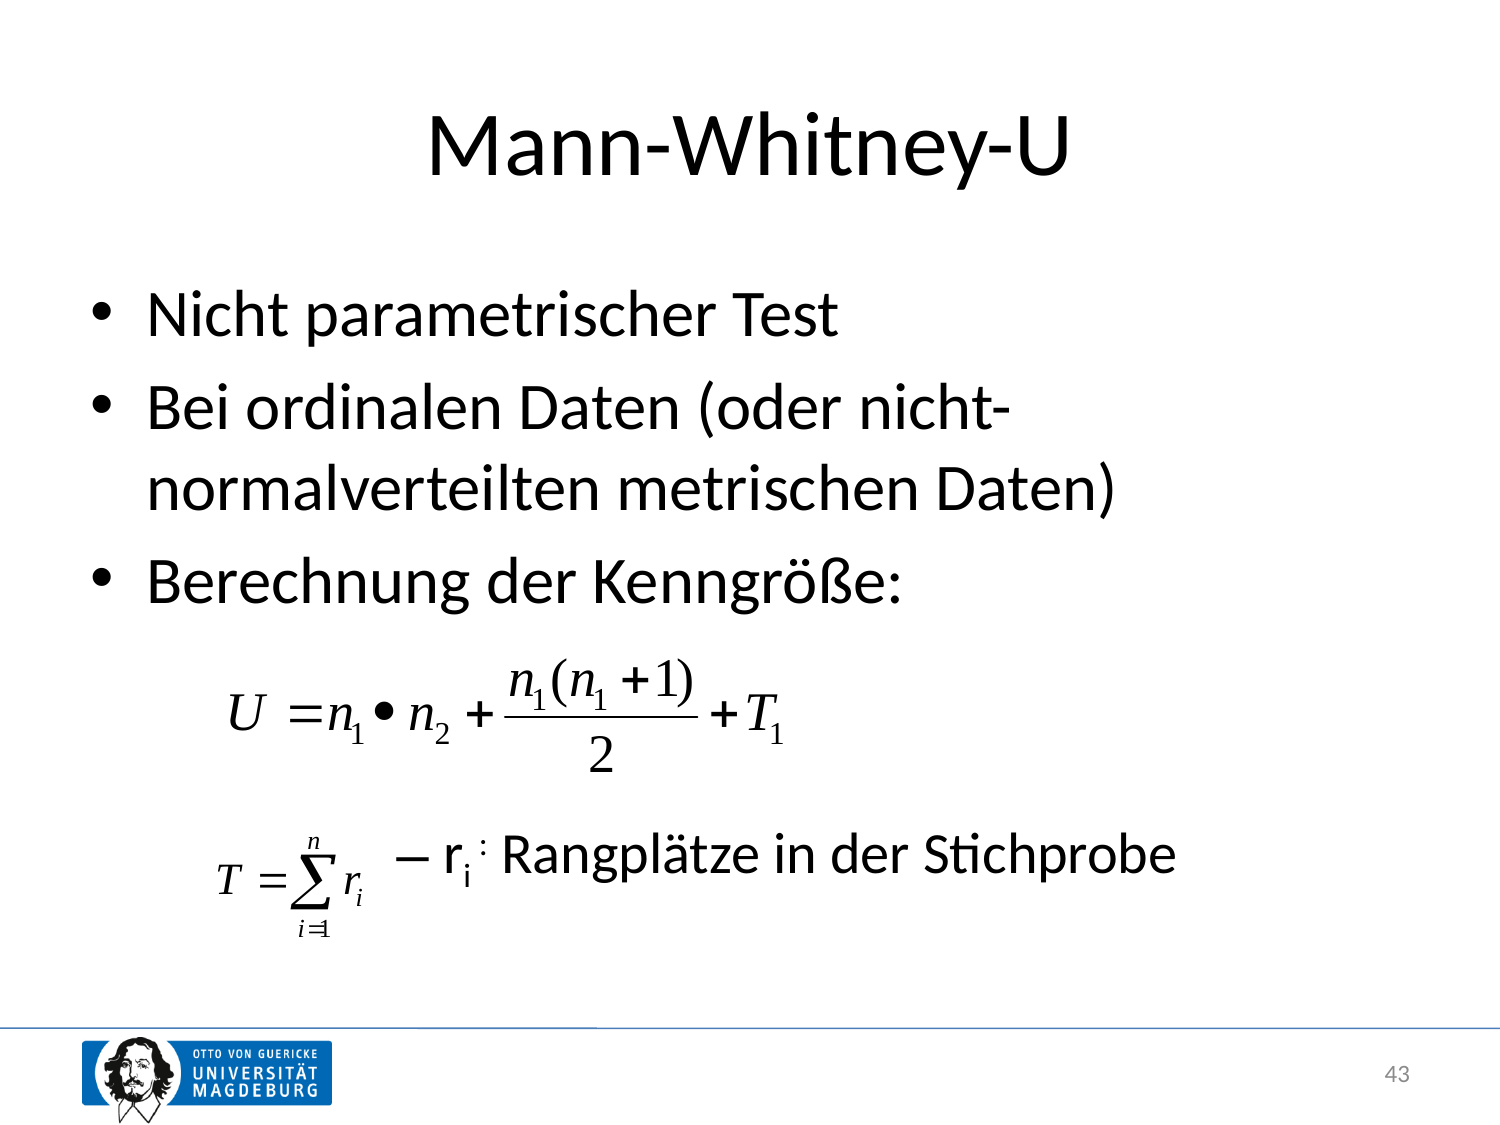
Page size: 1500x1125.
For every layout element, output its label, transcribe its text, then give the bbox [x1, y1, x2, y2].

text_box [222, 644, 790, 786]
title Mann-Whitney-U [75, 45, 1425, 233]
list Nicht parametrischer Test Bei ordinalen Daten (oder nicht-normalverteilten metrischen Daten) Berechnung der Kenngröße: ri : Rangplätze in der Stichprobe [75, 262, 1425, 1005]
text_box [210, 820, 376, 948]
picture [82, 1037, 340, 1125]
slide_number 43 [1289, 1042, 1425, 1103]
